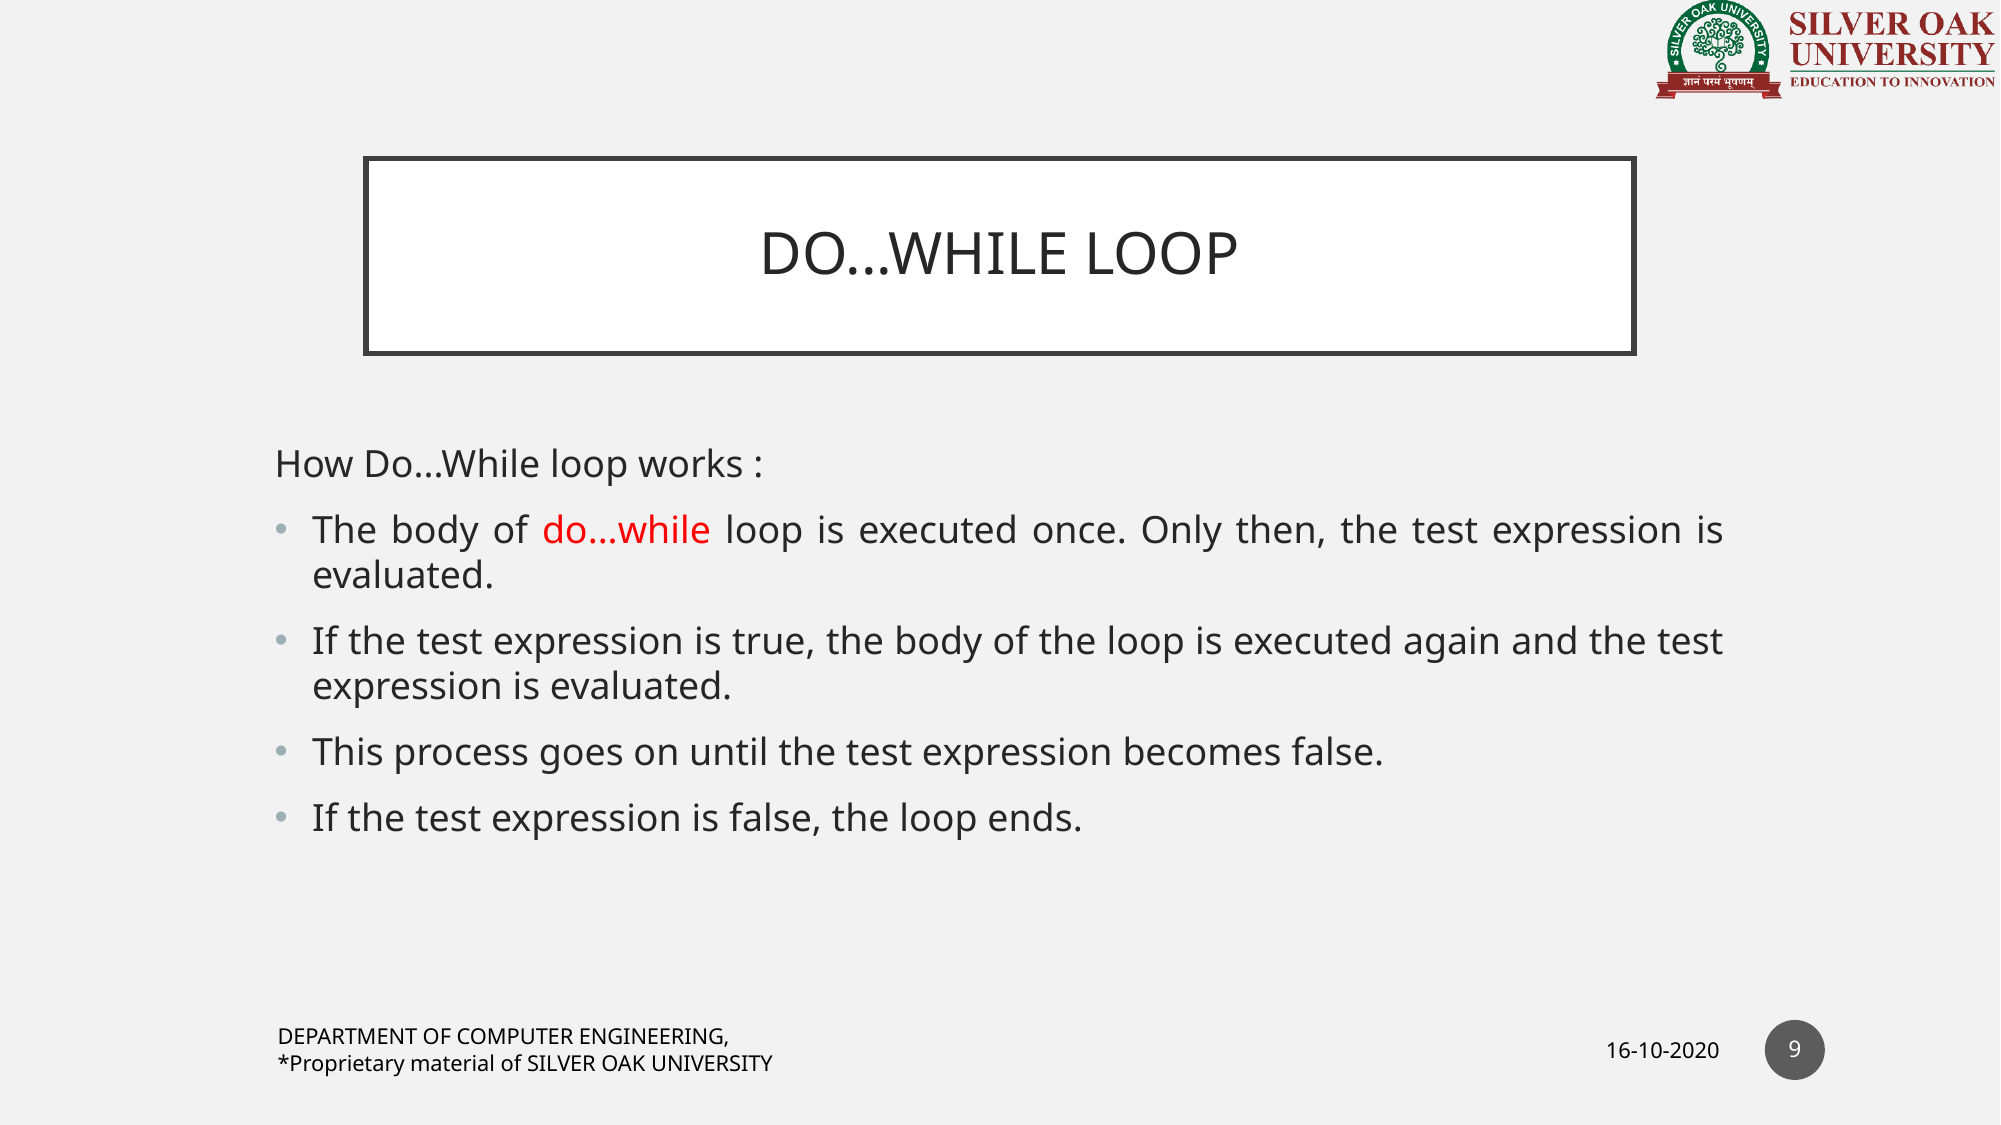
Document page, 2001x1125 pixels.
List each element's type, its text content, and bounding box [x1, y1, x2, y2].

list How Do...While loop works : The body of do...while loop is executed once. Only then, the test expression is evaluated. If the test expression is true, the body of the loop is executed again and the test expression is evaluated. This process goes on until the test expression becomes false. If the test expression is false, the loop ends. [259, 432, 1740, 942]
footer DEPARTMENT OF COMPUTER ENGINEERING, *Proprietary material of SILVER OAK UNIVERSITY [262, 1023, 1231, 1076]
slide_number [1283, 1023, 1735, 1077]
picture [1655, 0, 1995, 99]
slide_number 9 [1764, 1019, 1825, 1080]
title DO...WHILE LOOP [363, 156, 1637, 356]
